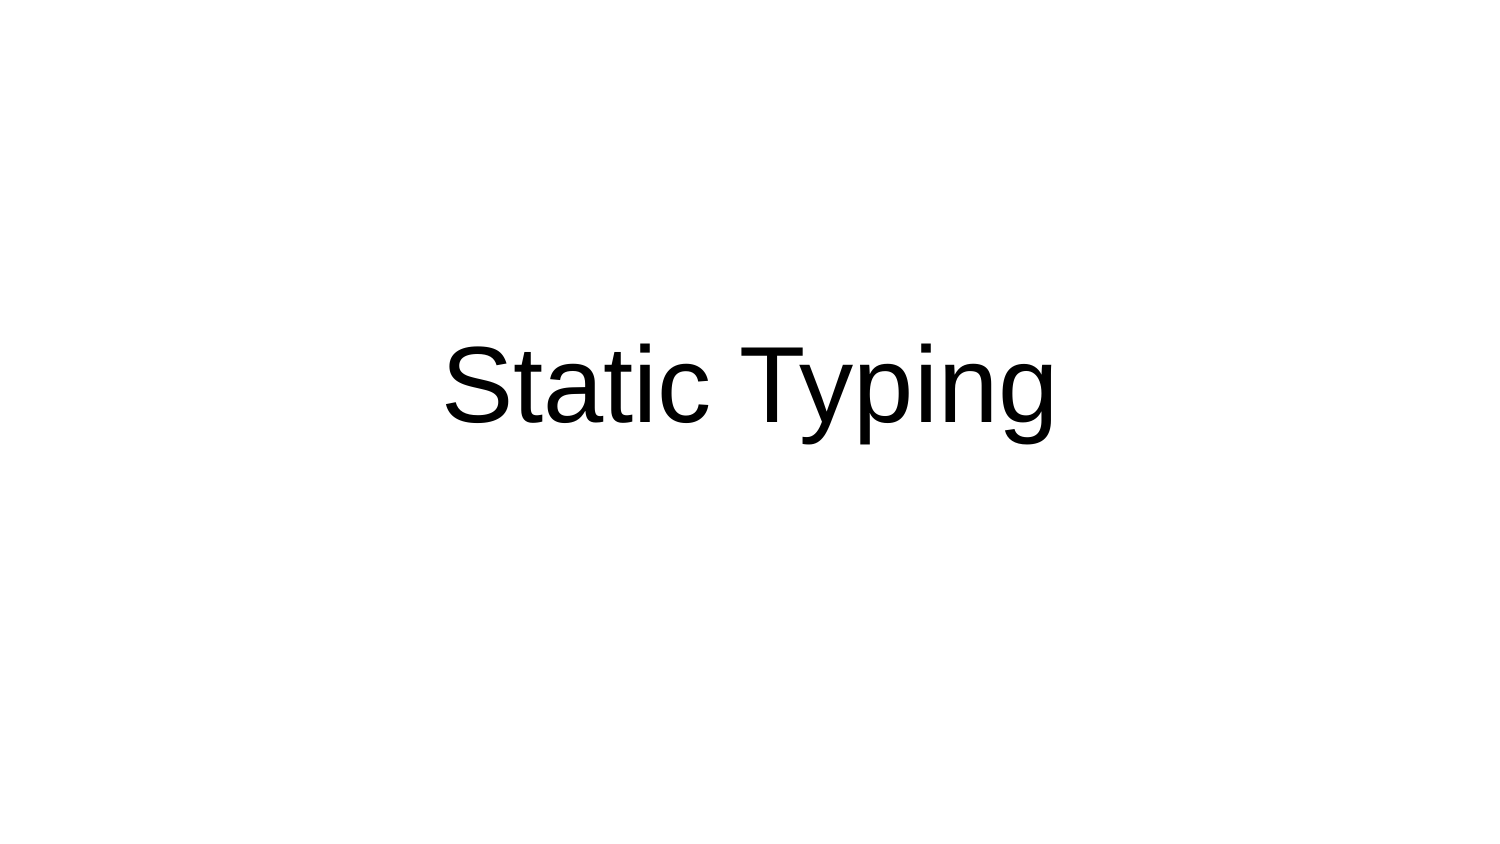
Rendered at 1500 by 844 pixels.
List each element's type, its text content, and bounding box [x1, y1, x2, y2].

title Static Typing [51, 122, 1449, 459]
